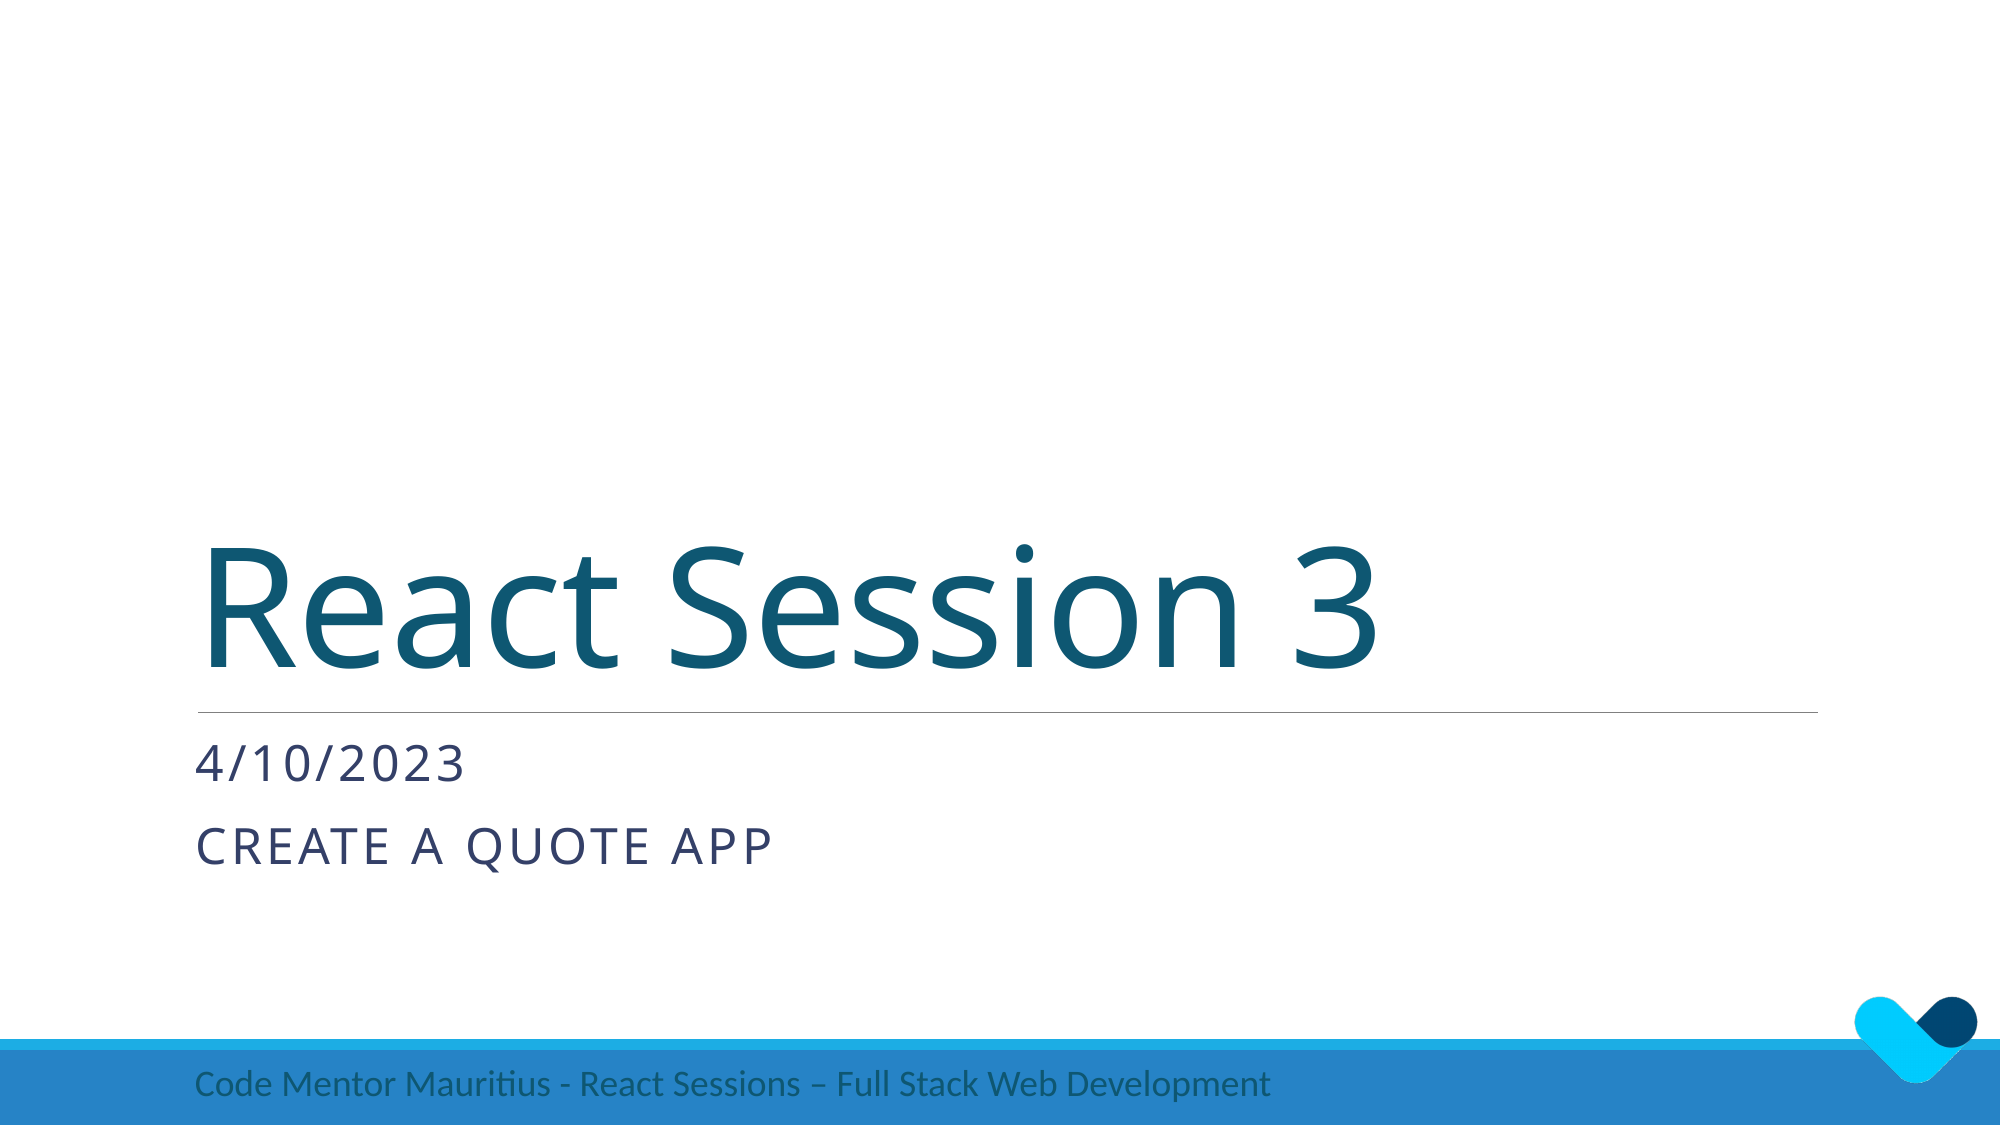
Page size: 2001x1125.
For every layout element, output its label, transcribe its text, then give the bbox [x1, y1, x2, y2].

title React Session 3 [180, 124, 1830, 710]
picture [1794, 917, 2000, 1125]
subtitle 4/10/2023 Create a quote app [180, 730, 1831, 919]
text_box Code Mentor Mauritius - React Sessions – Full Stack Web Development [180, 1051, 1348, 1112]
